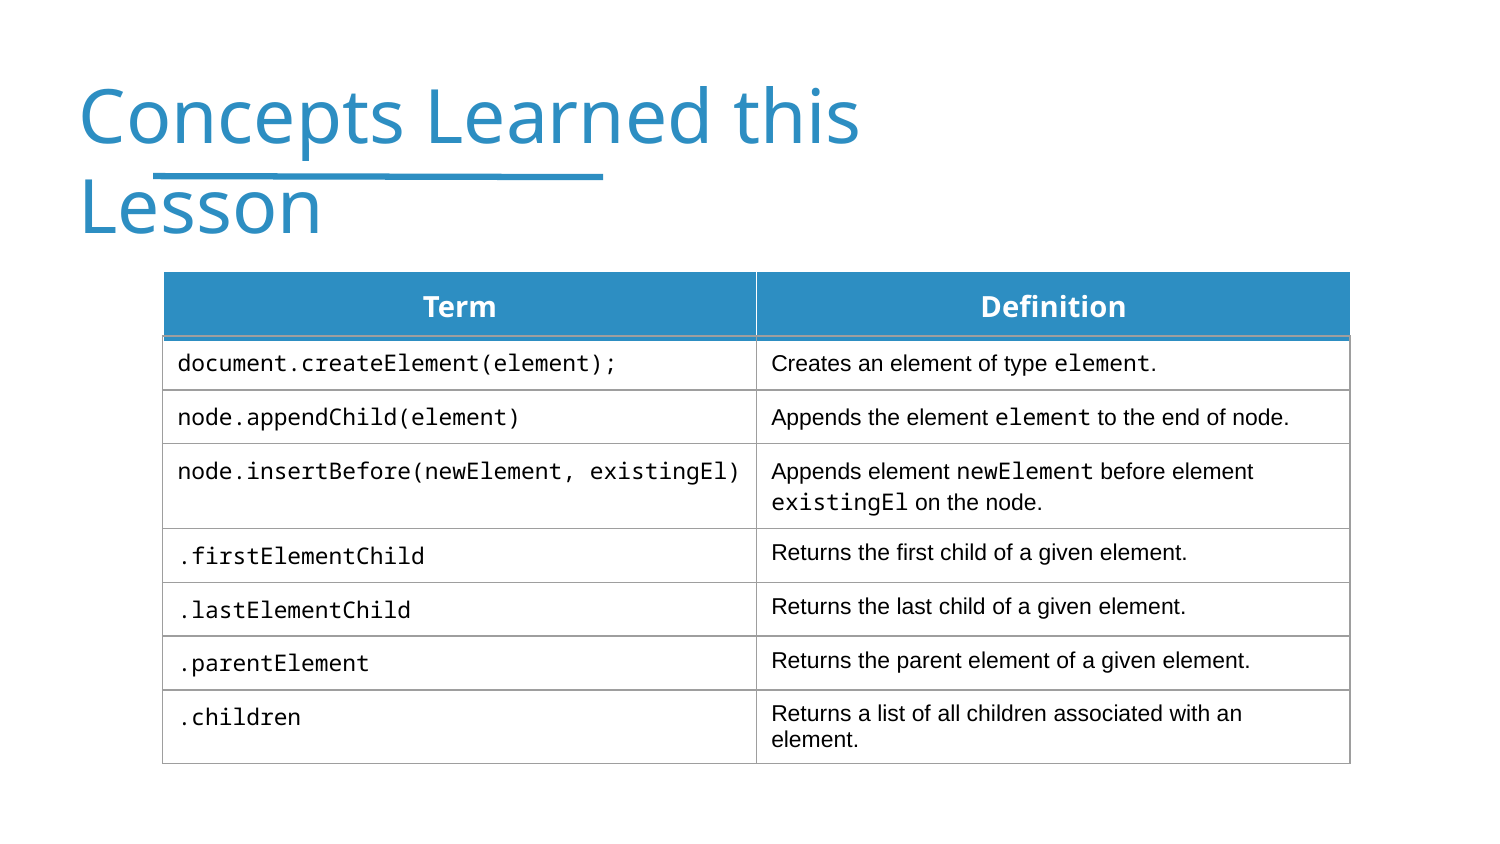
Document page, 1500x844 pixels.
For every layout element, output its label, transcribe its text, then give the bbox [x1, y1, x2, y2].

table_header document.createElement(element); [163, 337, 756, 389]
table_cell Appends element newElement before element existingEl on the node. [757, 444, 1349, 528]
table_cell Returns a list of all children associated with an element. [757, 691, 1349, 763]
table_cell Returns the last child of a given element. [757, 583, 1349, 635]
table_cell .children [163, 691, 756, 763]
table_cell Appends the element element to the end of node. [757, 391, 1349, 443]
table_cell .parentElement [163, 637, 756, 689]
table_cell Returns the parent element of a given element. [757, 637, 1349, 689]
table_cell node.appendChild(element) [163, 391, 756, 443]
table_cell .firstElementChild [163, 529, 756, 582]
table_header Creates an element of type element. [757, 337, 1349, 389]
table_cell Returns the first child of a given element. [757, 529, 1349, 582]
table_cell .lastElementChild [163, 583, 756, 635]
table_cell node.insertBefore(newElement, existingEl) [163, 444, 756, 528]
